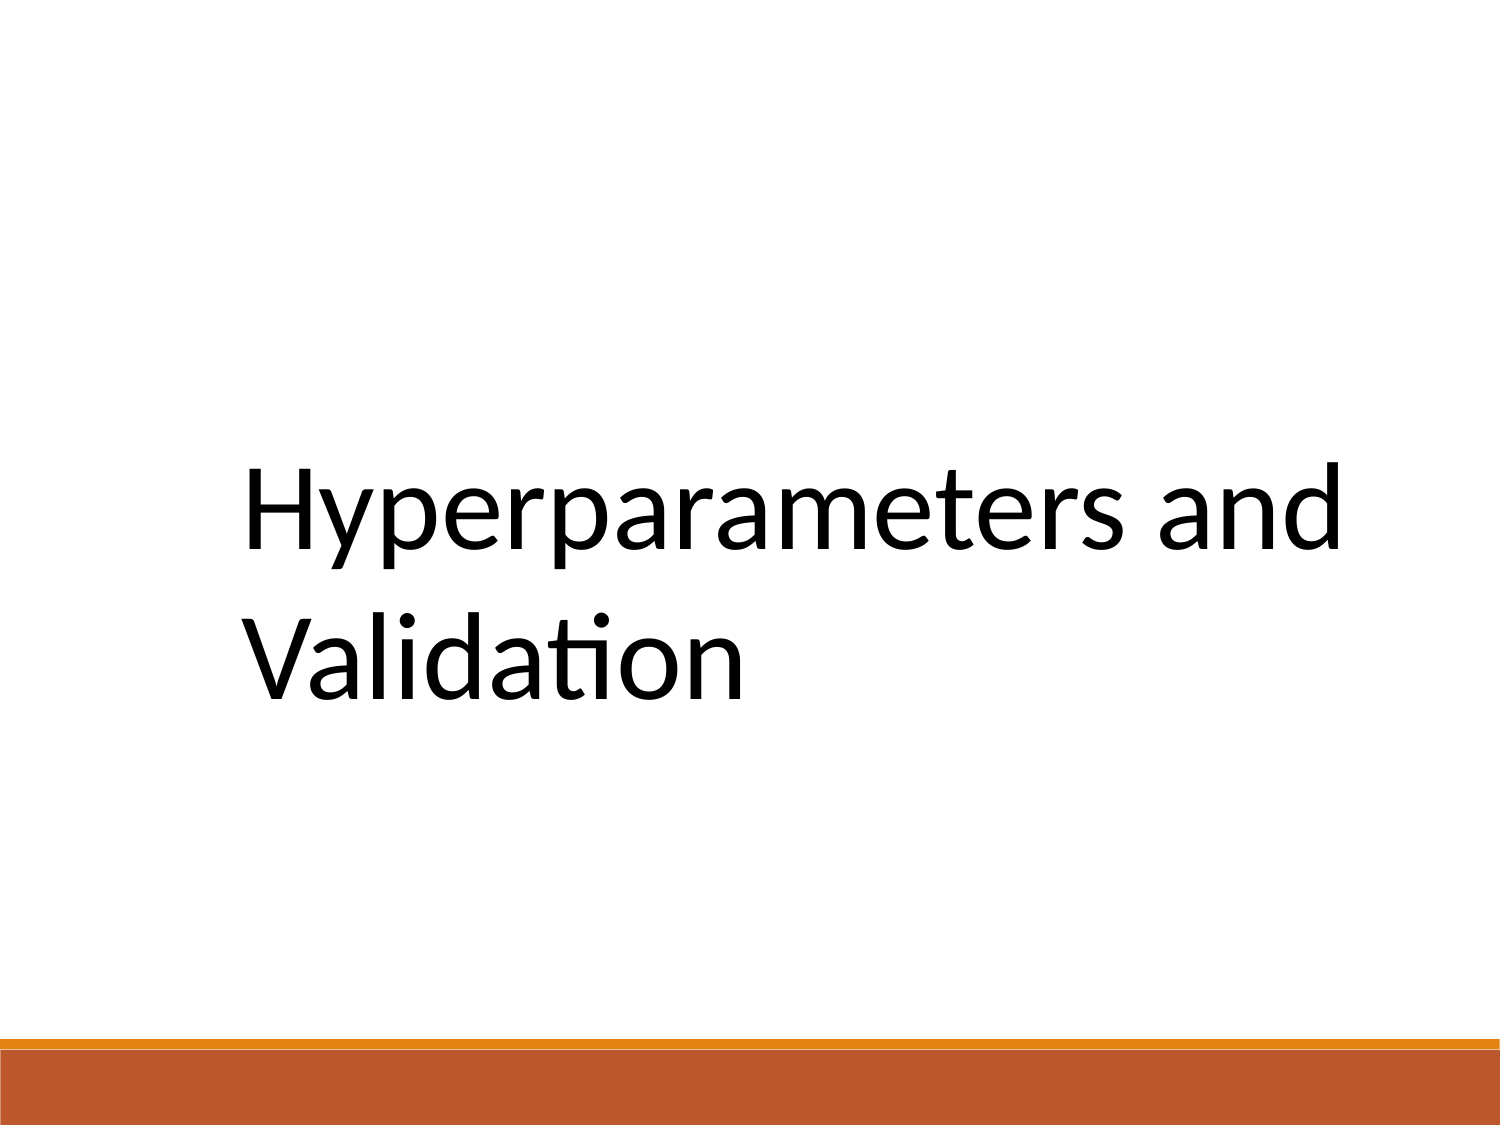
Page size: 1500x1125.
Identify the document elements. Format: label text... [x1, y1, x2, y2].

text_box Hyperparameters and Validation [226, 417, 1447, 732]
